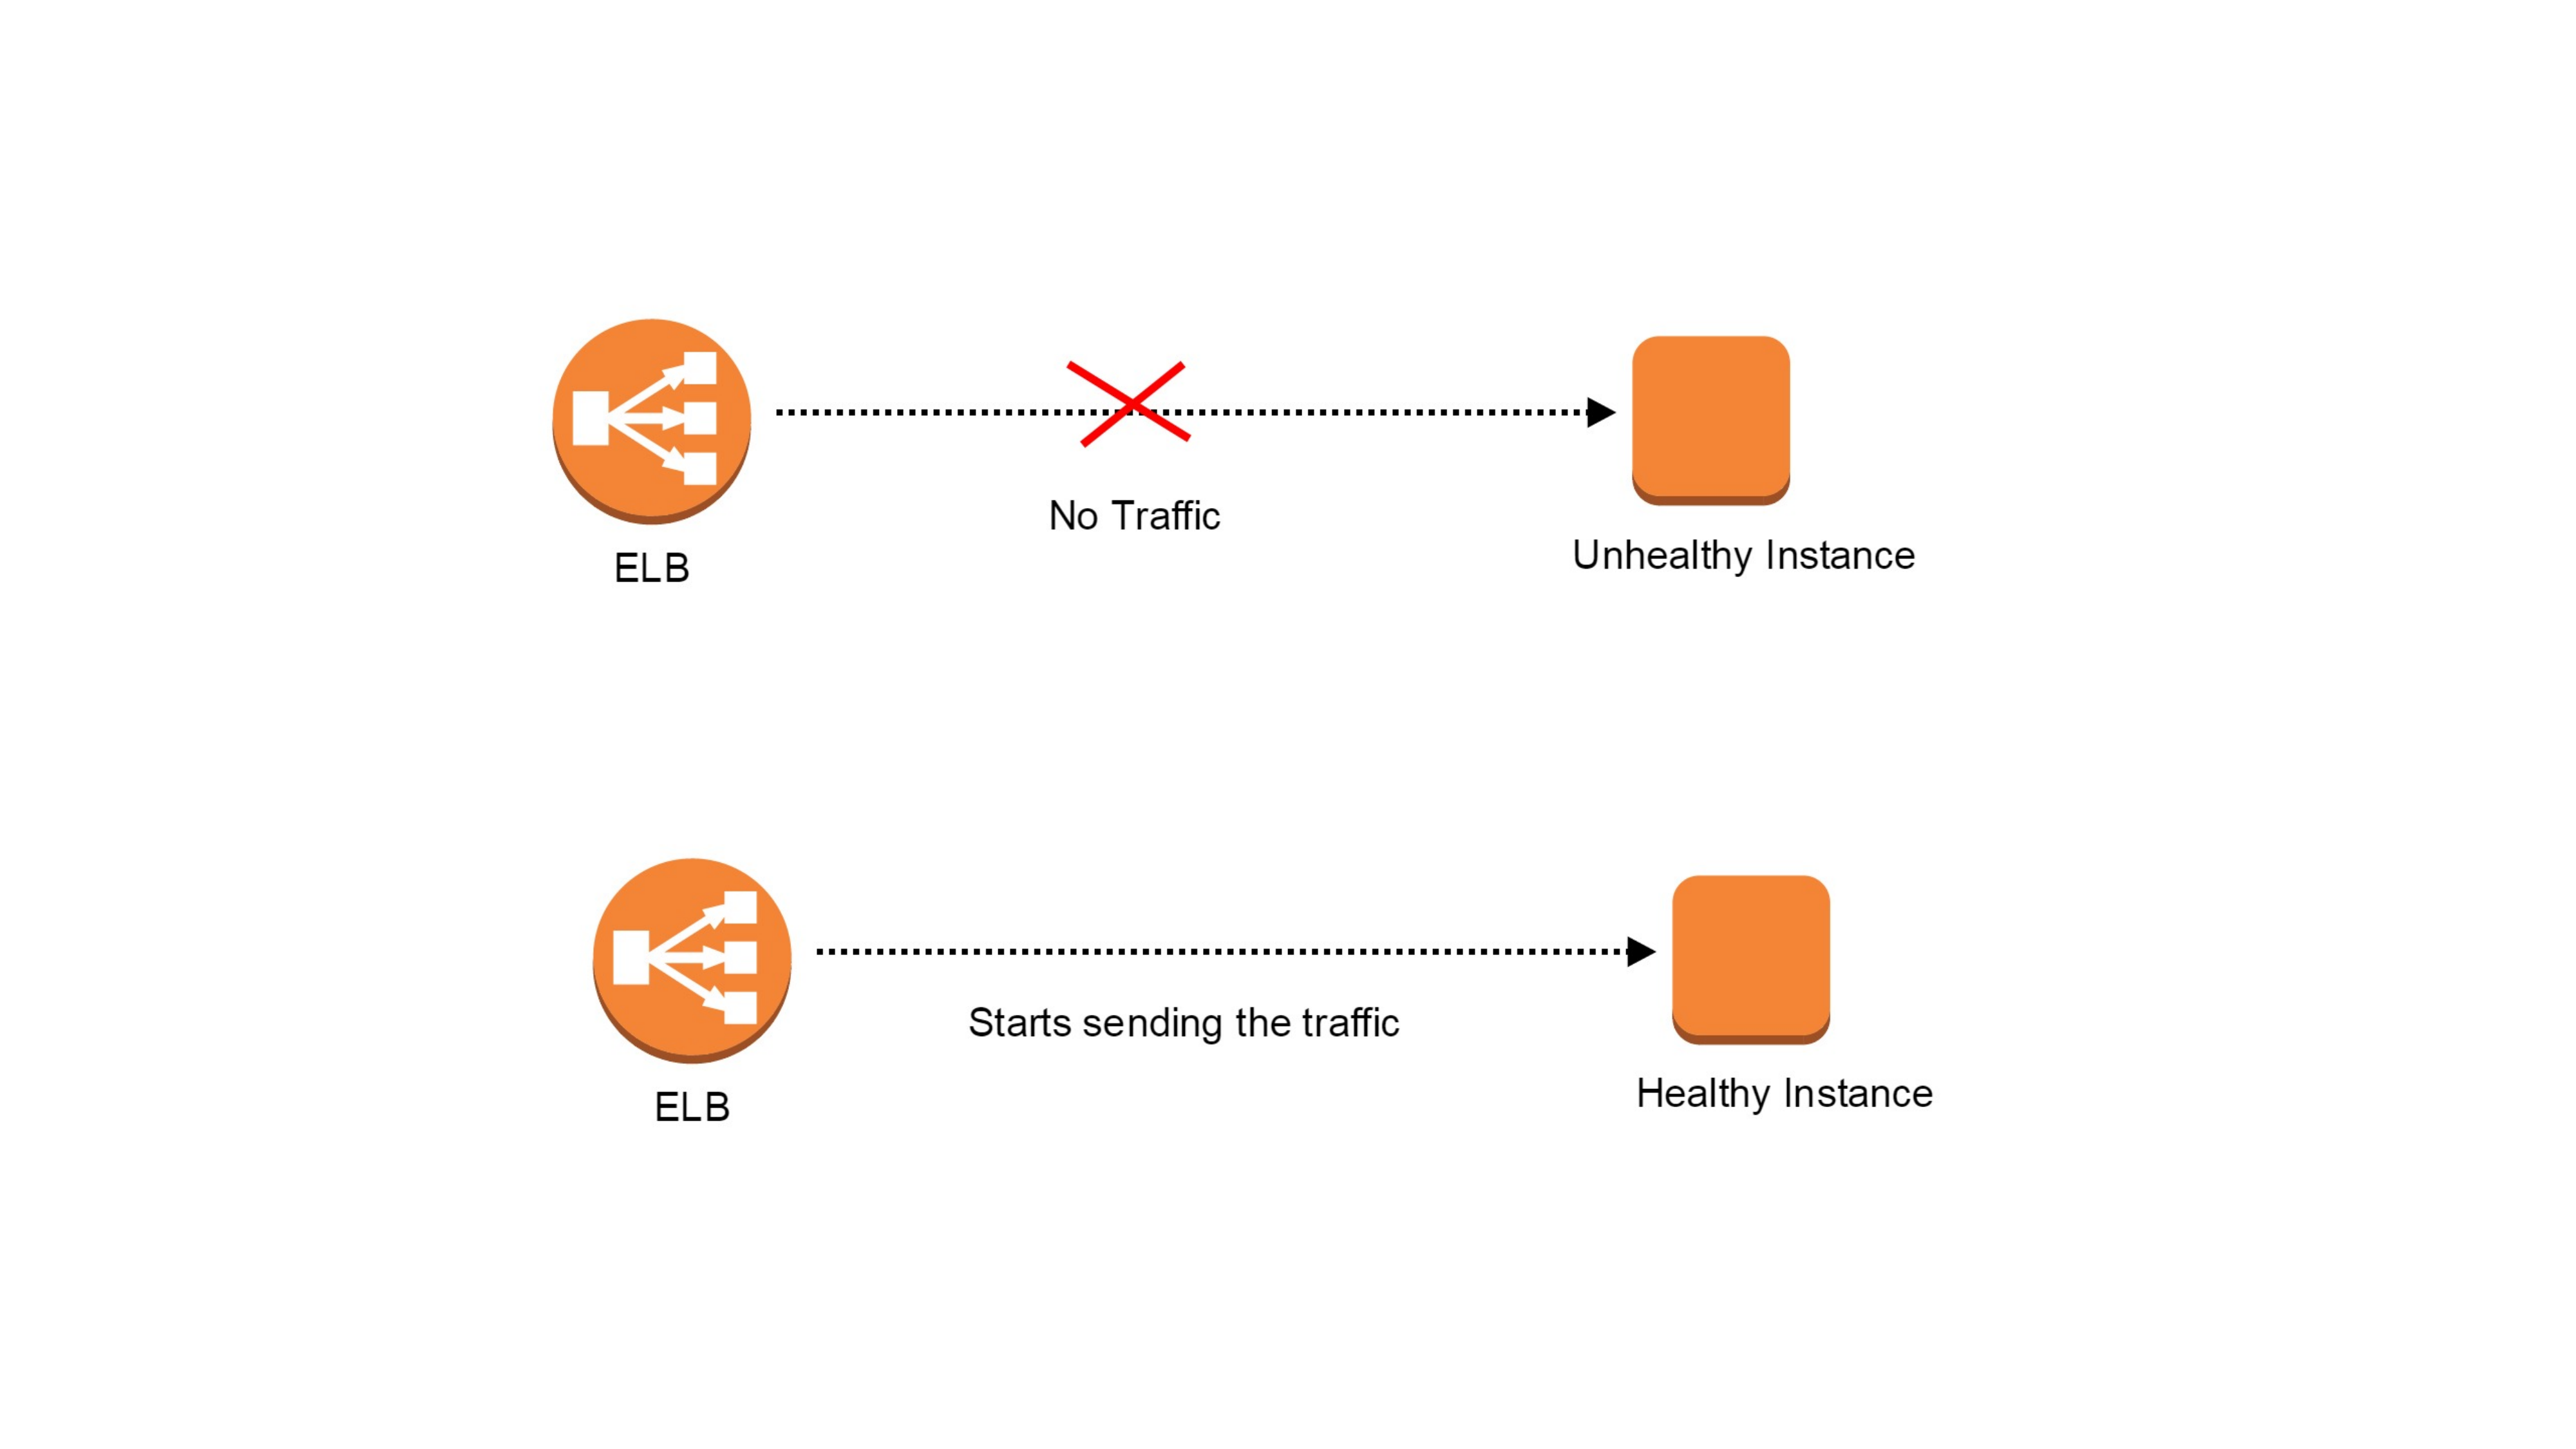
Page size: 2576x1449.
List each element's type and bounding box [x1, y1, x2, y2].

picture [185, 80, 2061, 1170]
